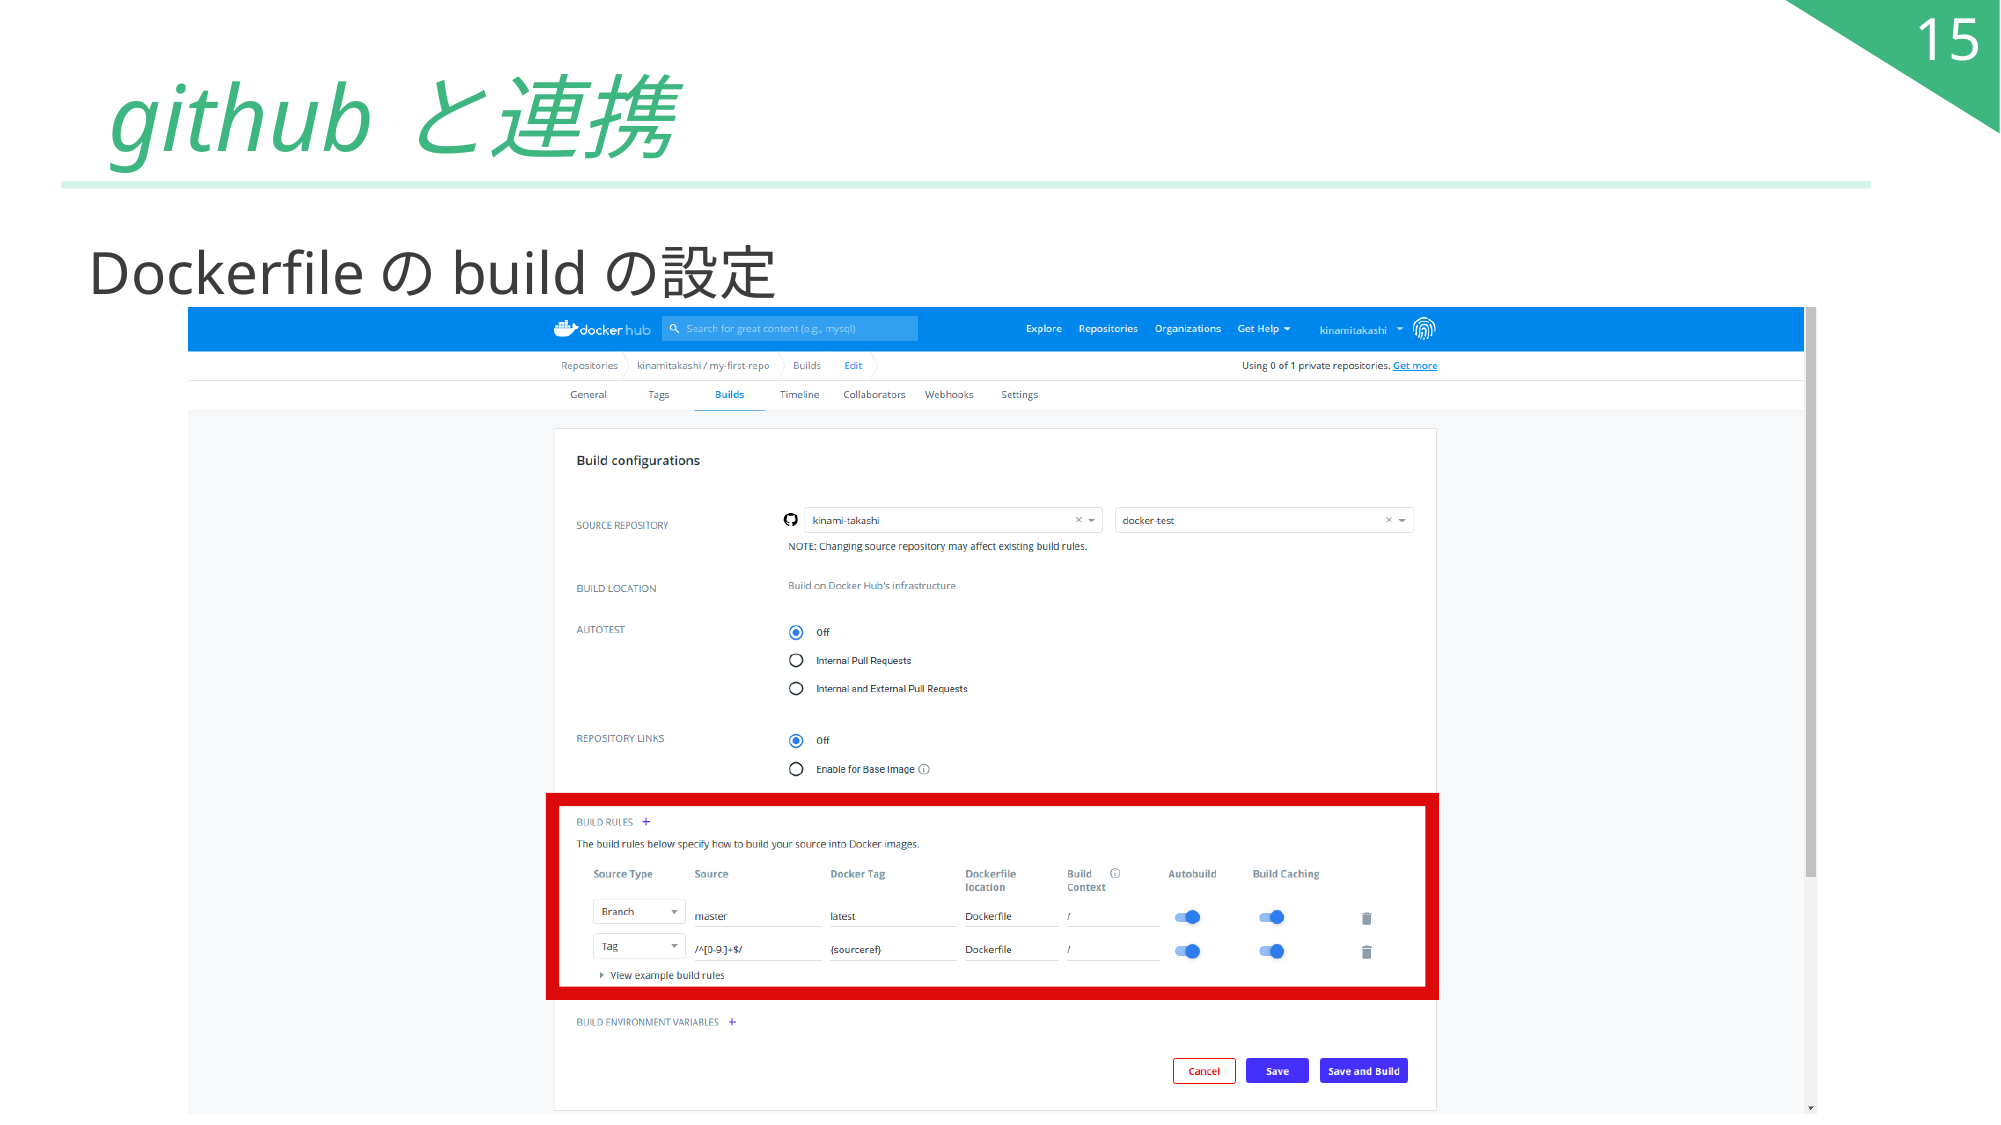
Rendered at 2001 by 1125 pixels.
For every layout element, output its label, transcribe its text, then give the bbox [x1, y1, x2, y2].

title githubと連携 [93, 44, 1904, 178]
slide_number 15 [1714, 11, 1997, 72]
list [188, 307, 1818, 1114]
list Dockerfileのbuildの設定 [73, 194, 1883, 332]
